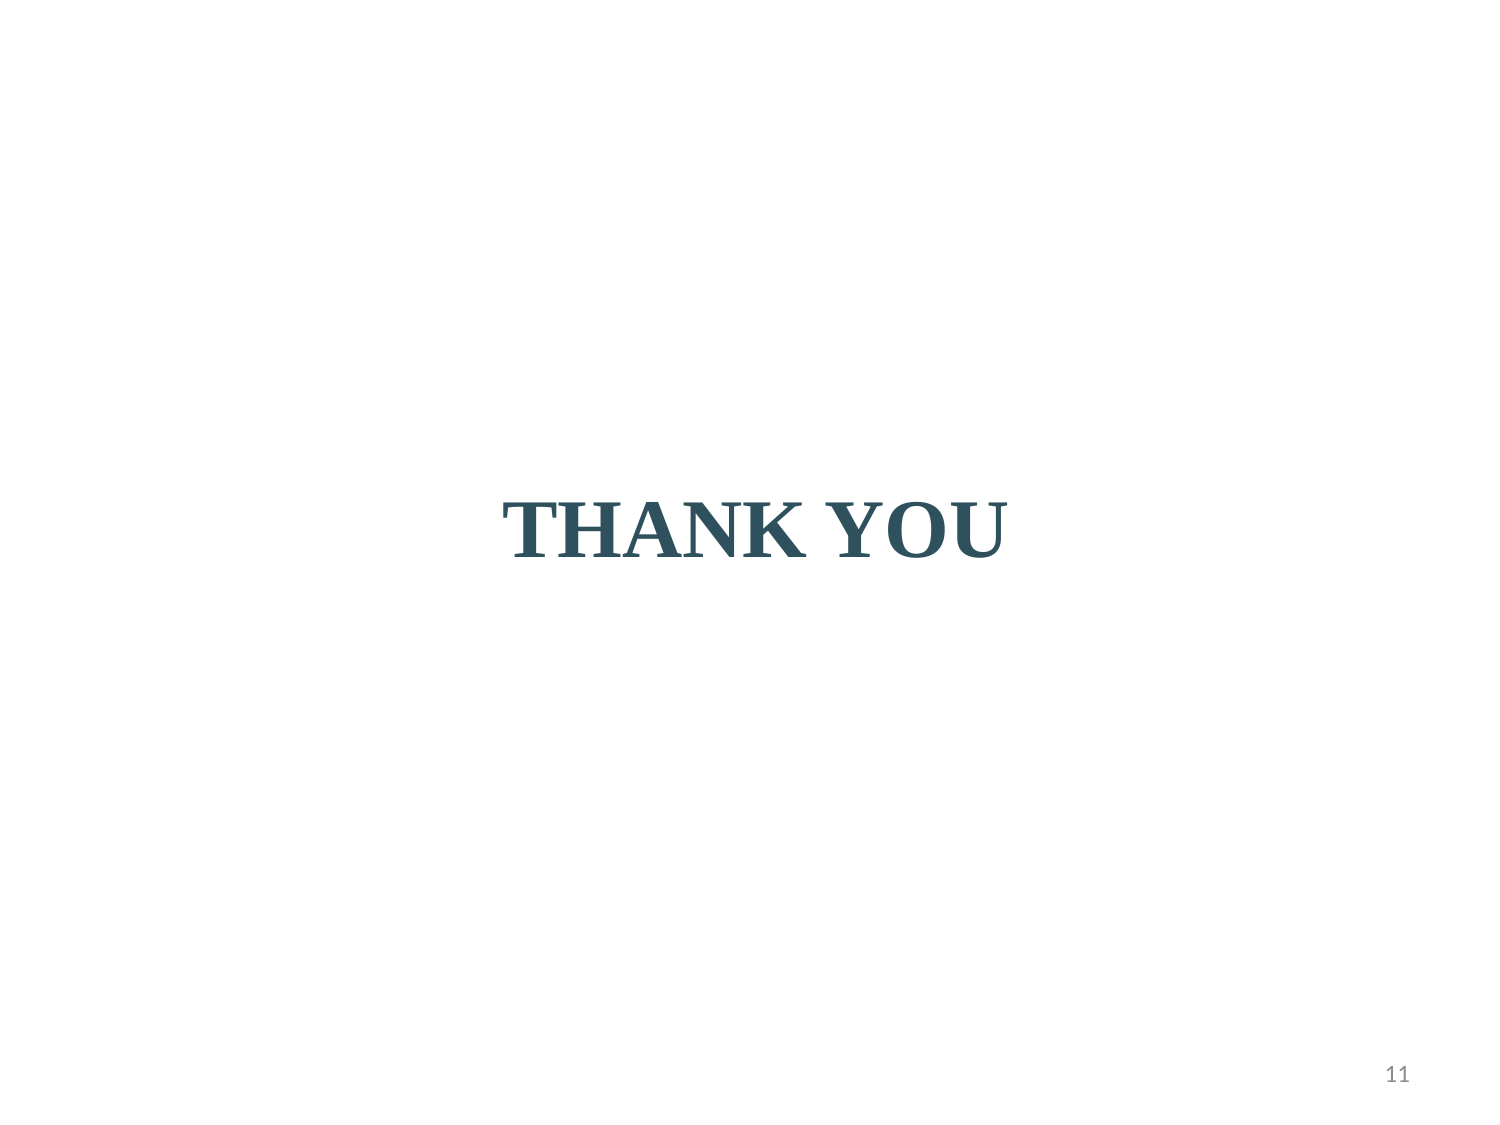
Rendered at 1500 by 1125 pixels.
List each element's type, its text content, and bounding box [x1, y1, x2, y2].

title Thank You [118, 412, 1394, 636]
slide_number 11 [1074, 1042, 1425, 1103]
